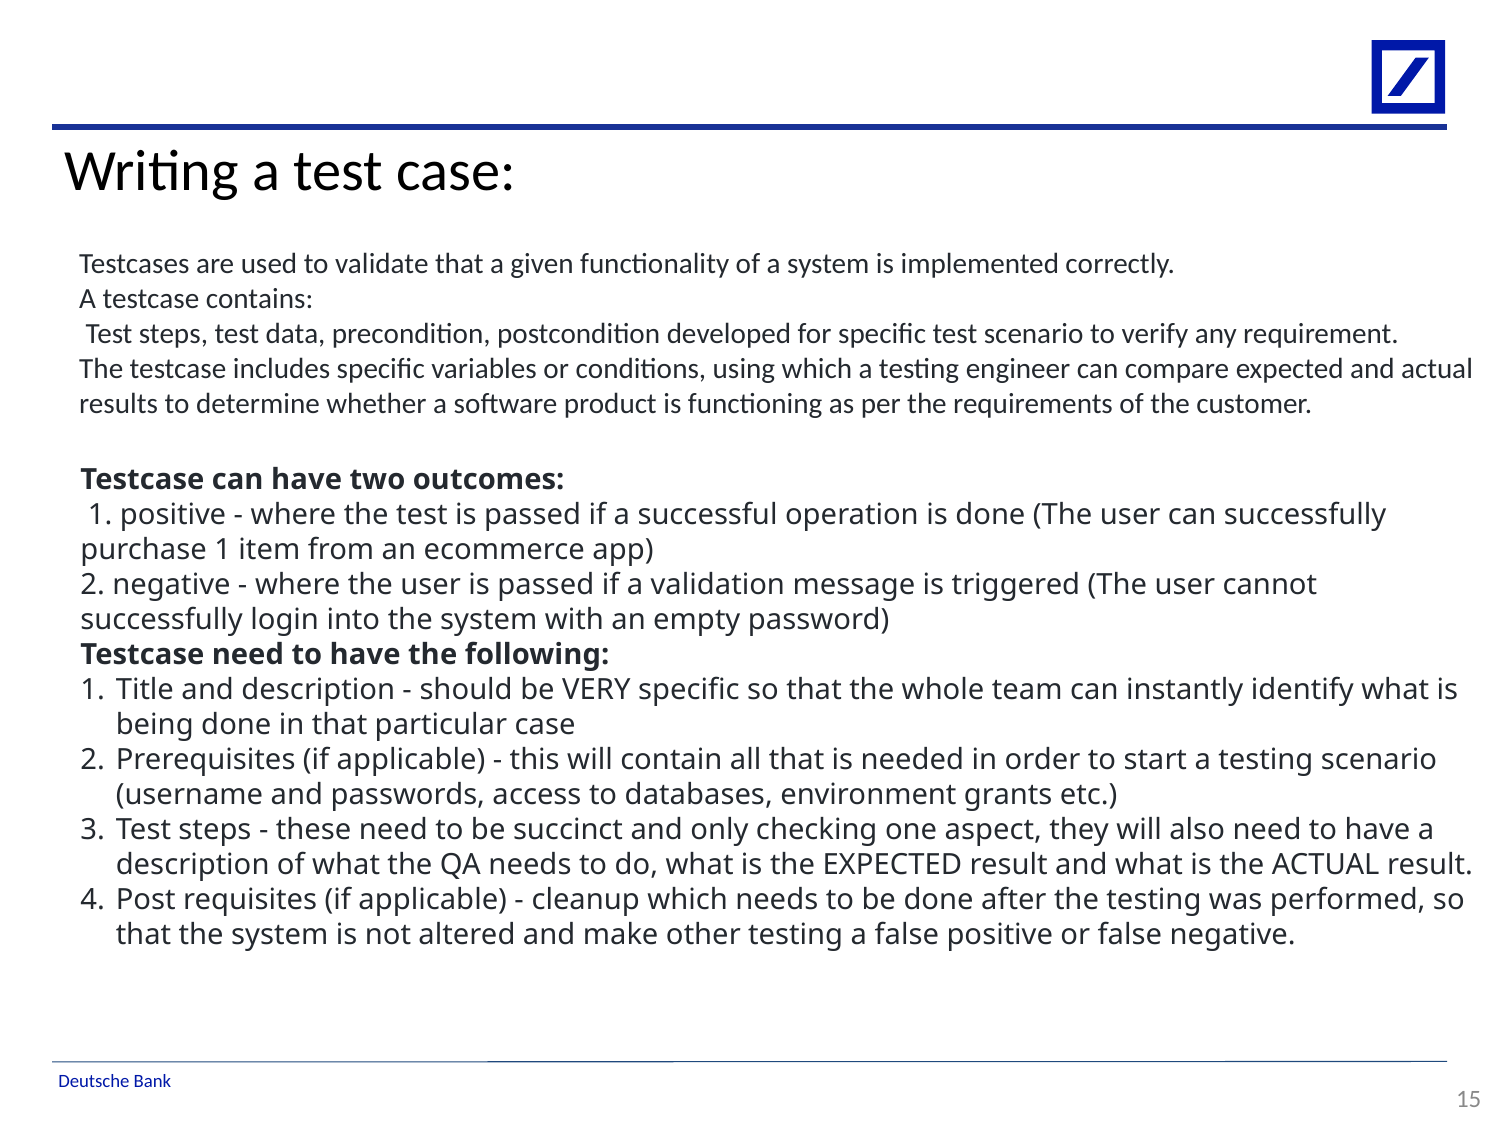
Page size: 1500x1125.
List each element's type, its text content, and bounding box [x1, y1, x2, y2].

text_box Testcase can have two outcomes: 1. positive - where the test is passed if a successful operation is done (The user can successfully purchase 1 item from an ecommerce app) 2. negative - where the user is passed if a validation message is triggered (The user cannot successfully login into the system with an empty password) Testcase need to have the following: Title and description - should be VERY specific so that the whole team can instantly identify what is being done in that particular case Prerequisites (if applicable) - this will contain all that is needed in order to start a testing scenario (username and passwords, access to databases, environment grants etc.) Test steps - these need to be succinct and only checking one aspect, they will also need to have a description of what the QA needs to do, what is the EXPECTED result and what is the ACTUAL result. Post requisites (if applicable) - cleanup which needs to be done after the testing was performed, so that the system is not altered and make other testing a false positive or false negative. [65, 453, 1497, 993]
text_box Testcases are used to validate that a given functionality of a system is implemented correctly. A testcase contains: Test steps, test data, precondition, postcondition developed for specific test scenario to verify any requirement. The testcase includes specific variables or conditions, using which a testing engineer can compare expected and actual results to determine whether a software product is functioning as per the requirements of the customer. [64, 237, 1496, 427]
text_box Writing a test case: [50, 125, 1363, 218]
slide_number 15 [1146, 1067, 1497, 1125]
